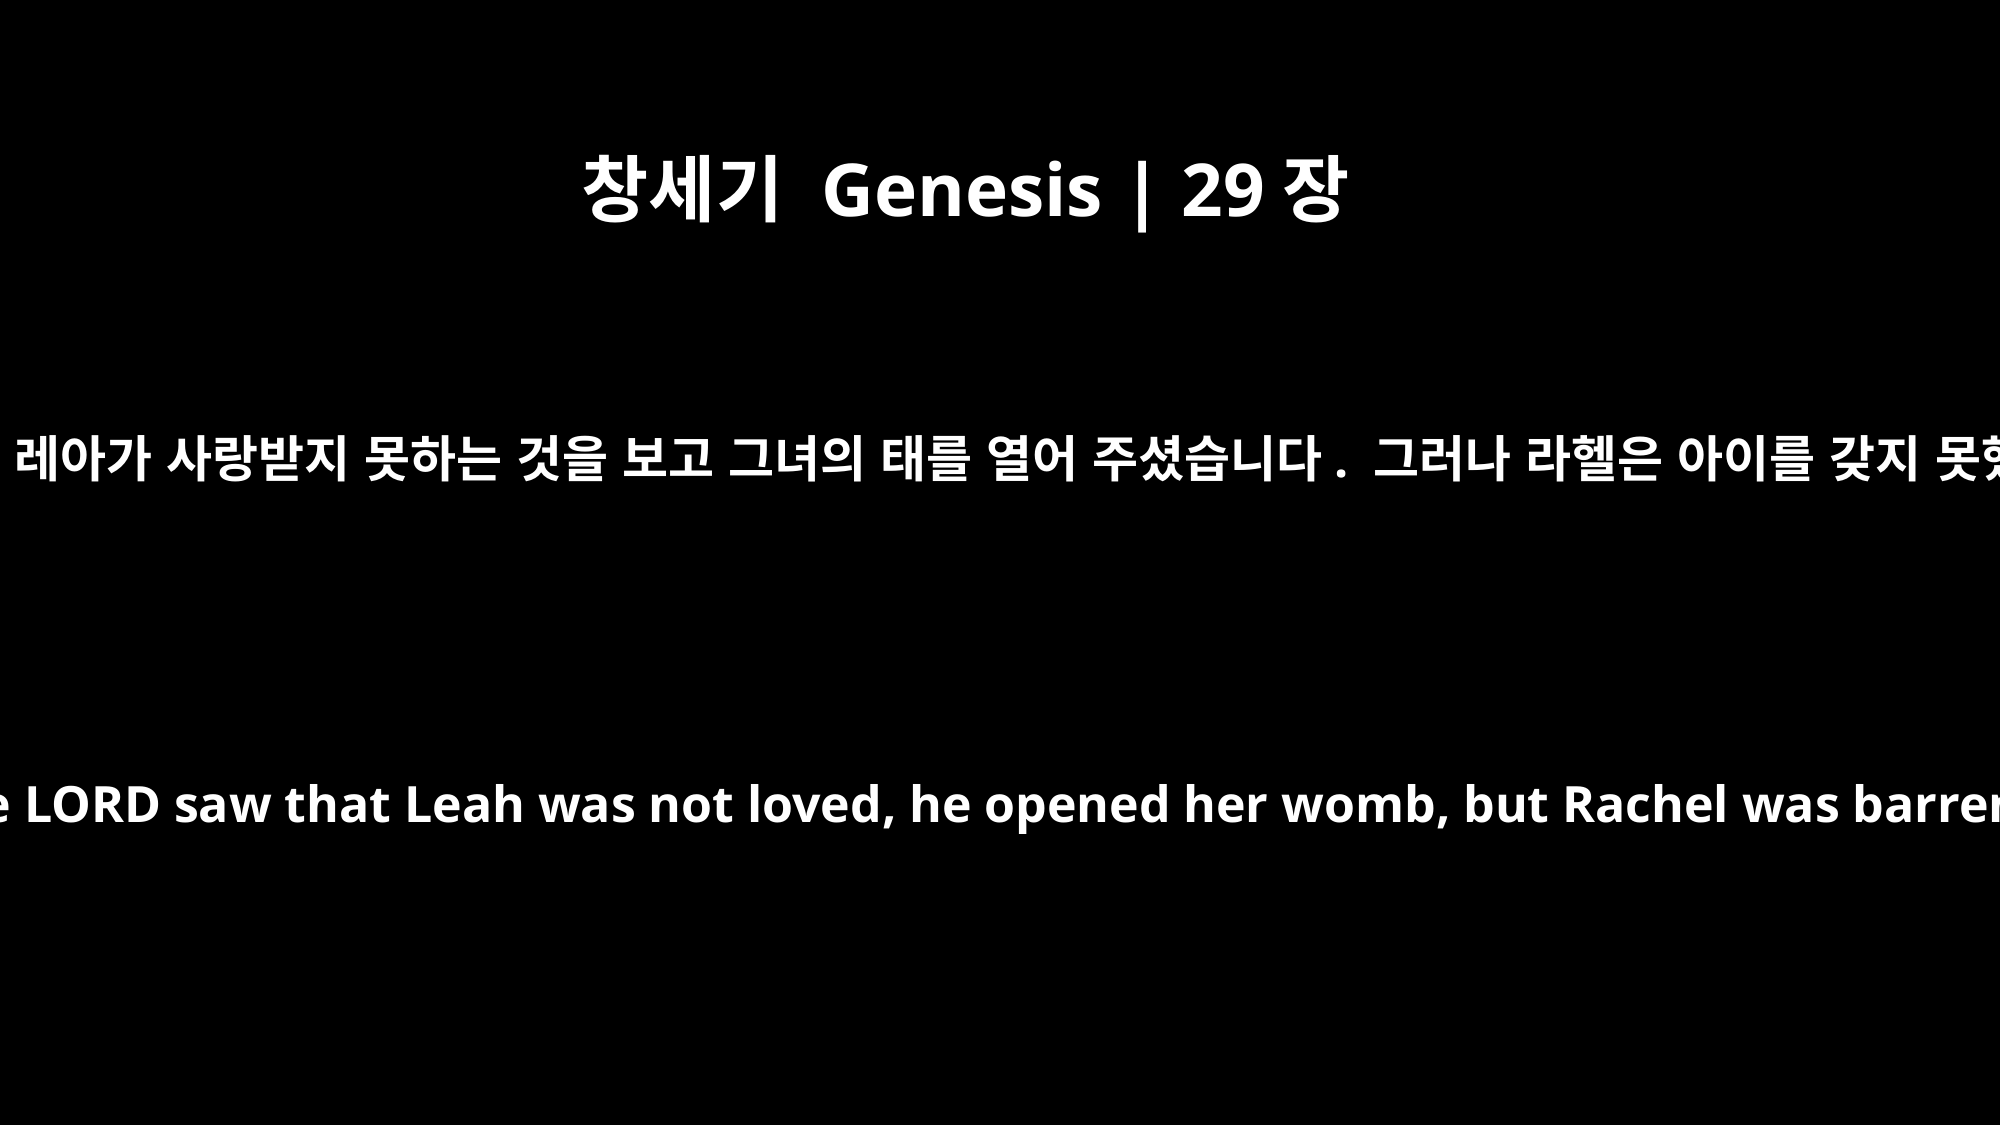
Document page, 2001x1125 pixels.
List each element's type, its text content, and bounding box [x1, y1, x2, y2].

text_box 31 여호와께서는 레아가 사랑받지 못하는 것을 보고 그녀의 태를 열어 주셨습니다. 그러나 라헬은 아이를 갖지 못했습니다. [0, 359, 2000, 495]
text_box When the LORD saw that Leah was not loved, he opened her womb, but Rachel was barren. [0, 764, 2000, 840]
text_box 창세기 Genesis | 29장 [566, 136, 1365, 239]
